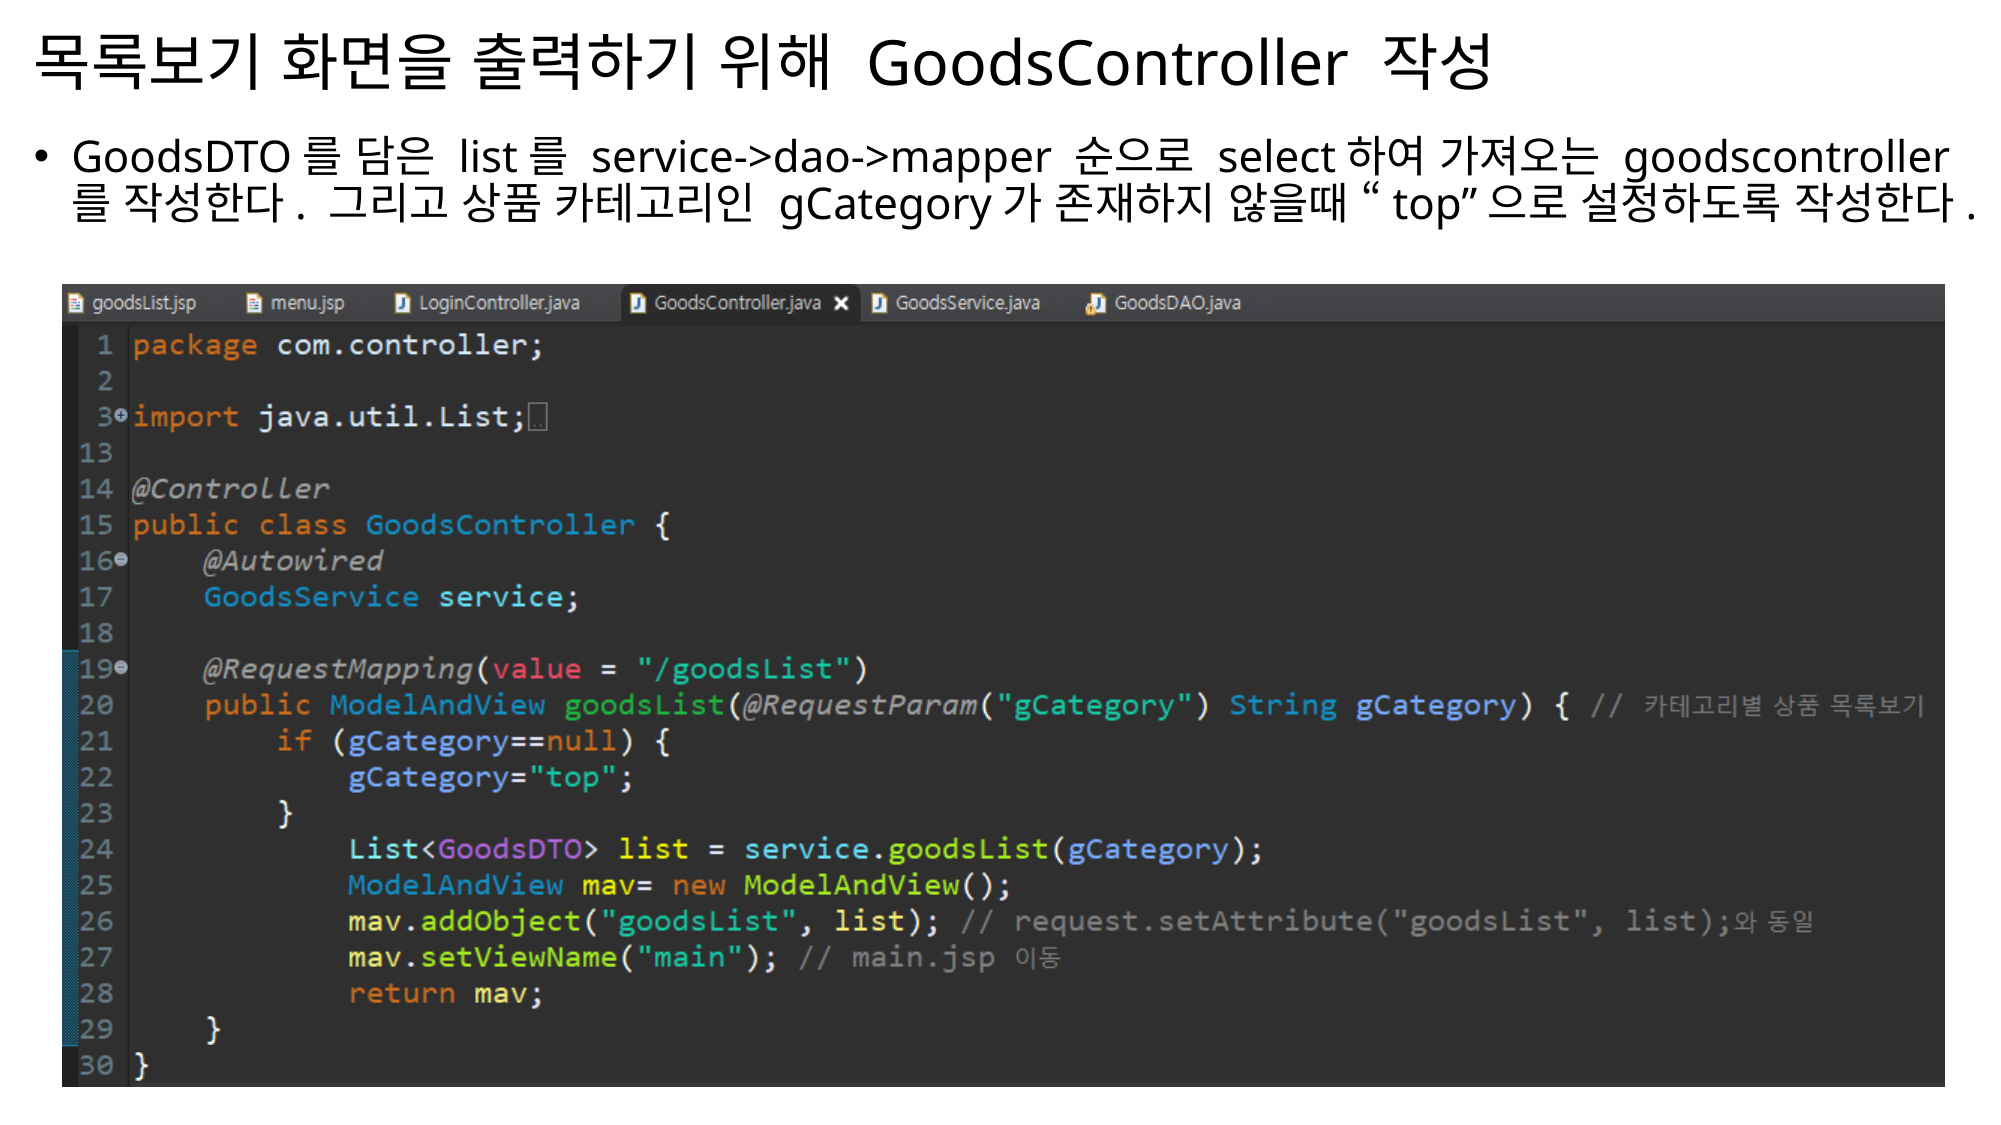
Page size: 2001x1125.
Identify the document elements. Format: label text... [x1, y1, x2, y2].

title 목록보기 화면을 출력하기 위해 GoodsController 작성 [18, 19, 1911, 112]
list GoodsDTO를 담은 list를 service->dao->mapper 순으로 select하여 가져오는 goodscontroller를 작성한다. 그리고 상품 카테고리인 gCategory가 존재하지 않을때 “top”으로 설정하도록 작성한다. [18, 127, 1982, 1106]
picture [62, 284, 1945, 1087]
